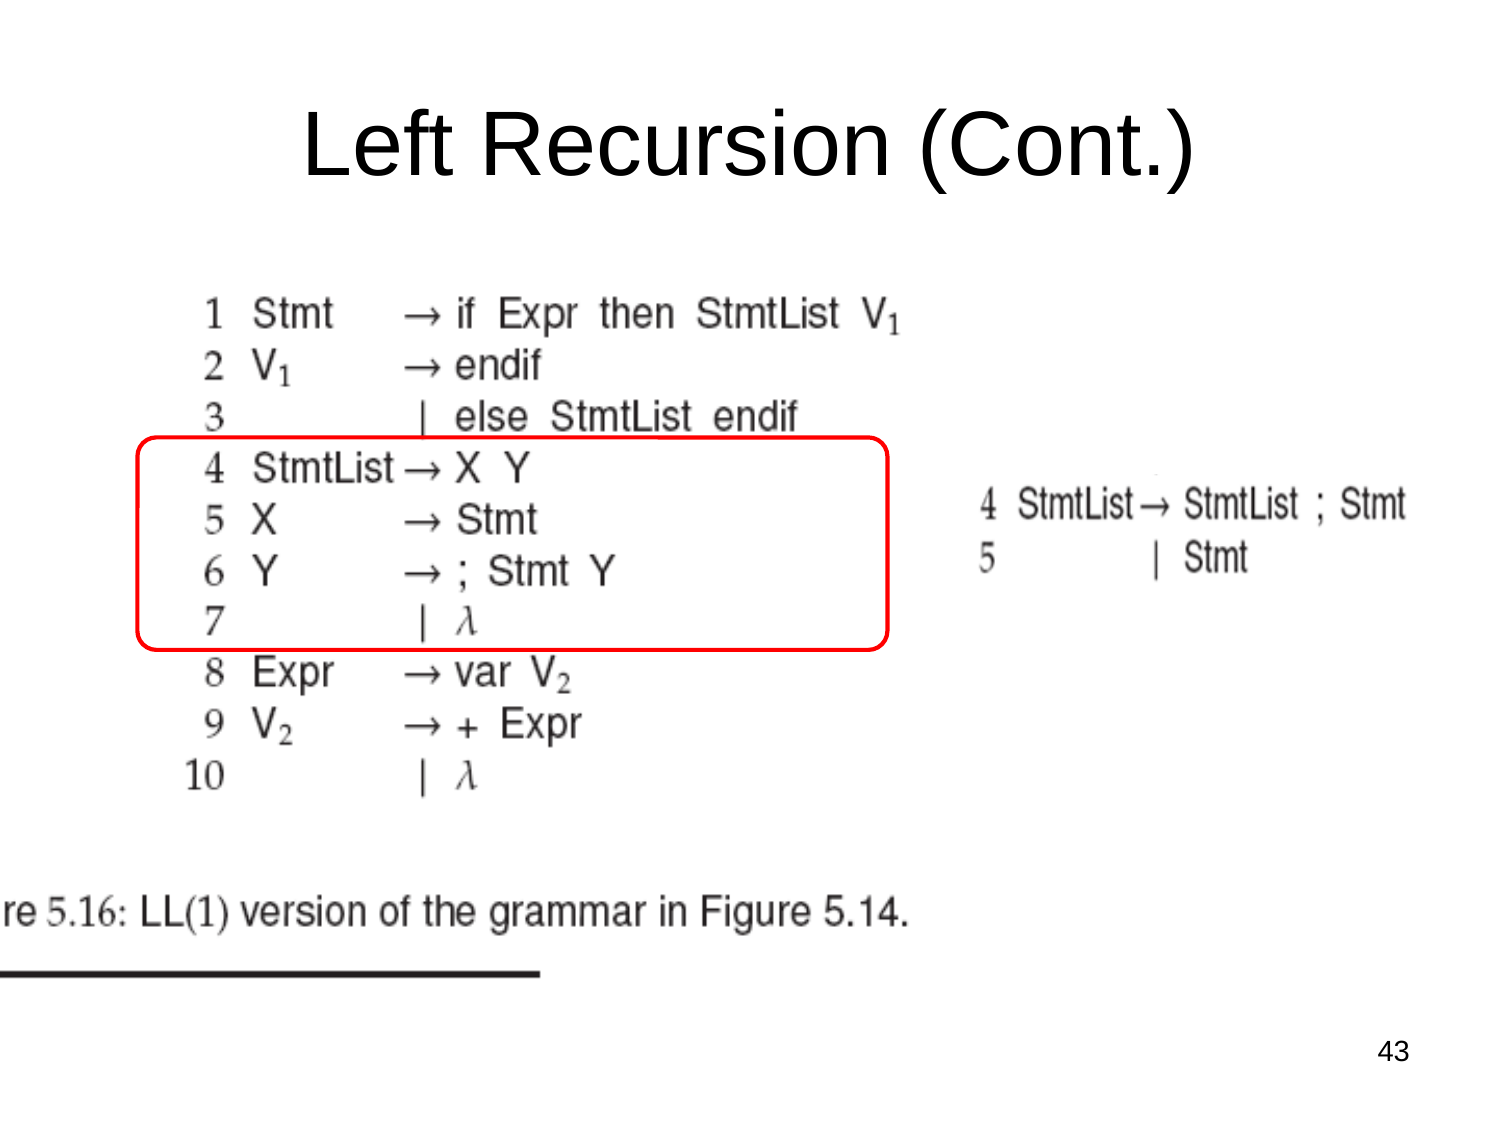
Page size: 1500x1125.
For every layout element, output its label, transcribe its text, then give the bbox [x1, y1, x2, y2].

slide_number 43 [1074, 1024, 1426, 1103]
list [0, 237, 982, 1001]
picture [937, 474, 1469, 587]
title Left Recursion (Cont.) [75, 45, 1425, 233]
